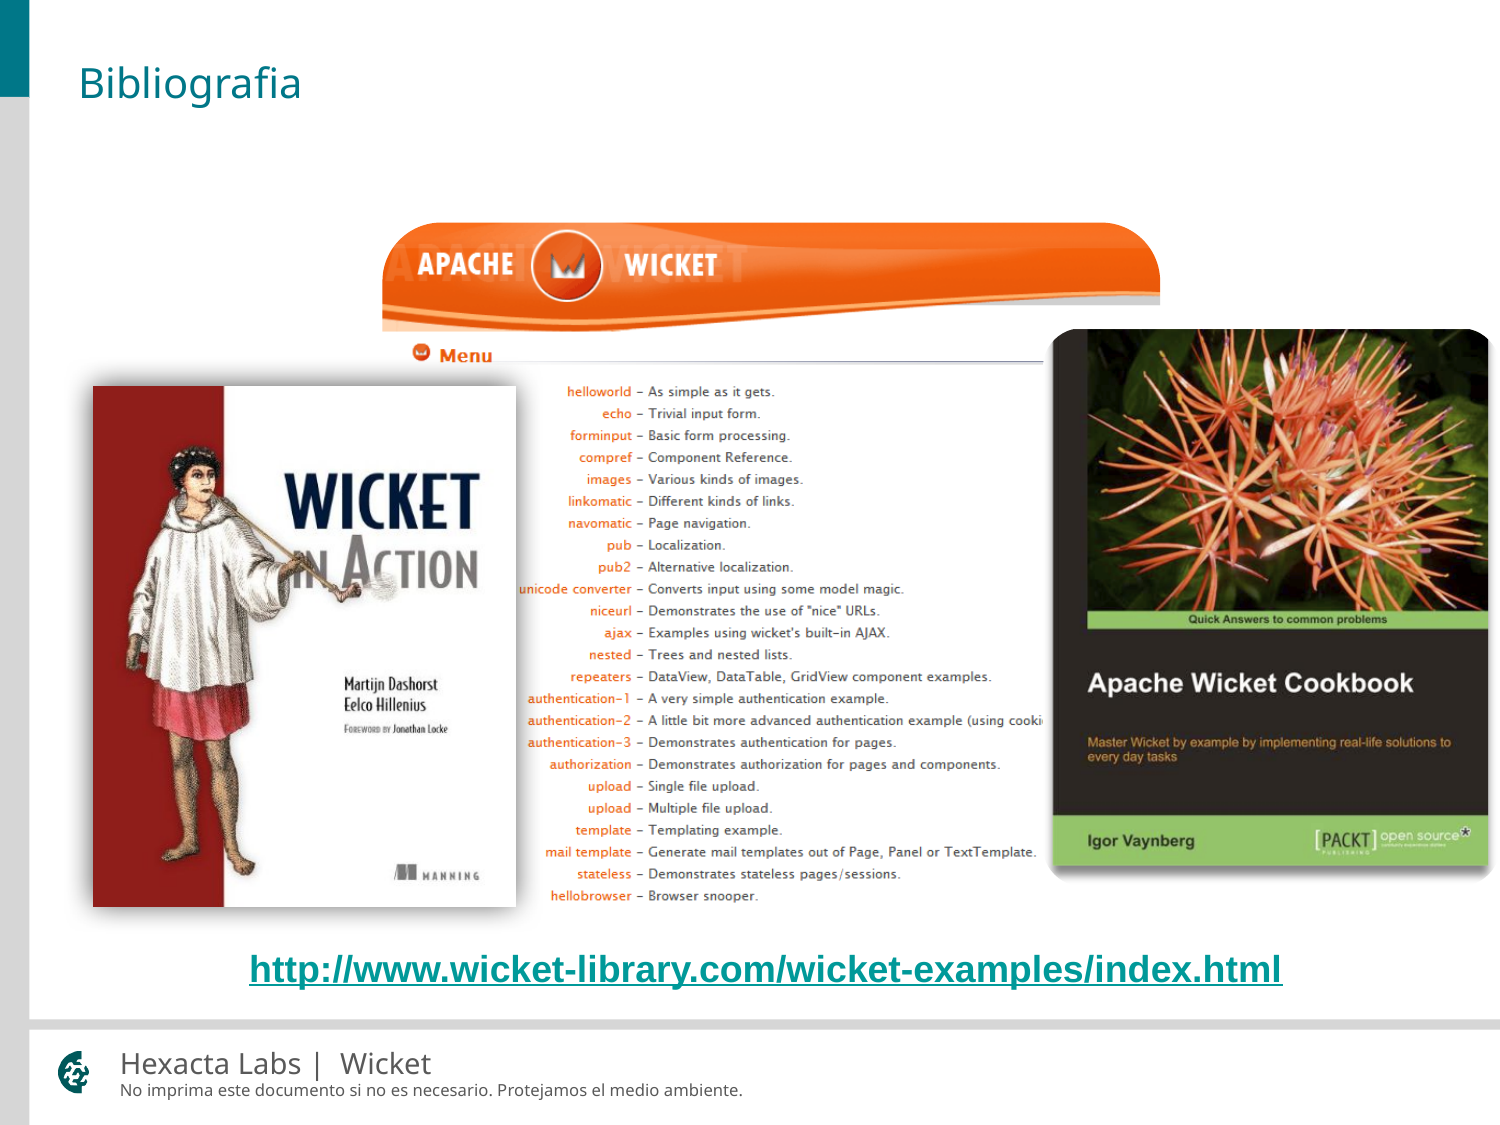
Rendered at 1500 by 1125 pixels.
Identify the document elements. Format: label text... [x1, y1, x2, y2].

picture [58, 1051, 89, 1094]
picture [382, 222, 1500, 907]
text_box http://www.wicket-library.com/wicket-examples/index.html [234, 937, 1383, 998]
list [93, 386, 516, 907]
title Bibliografia [77, 56, 1465, 106]
